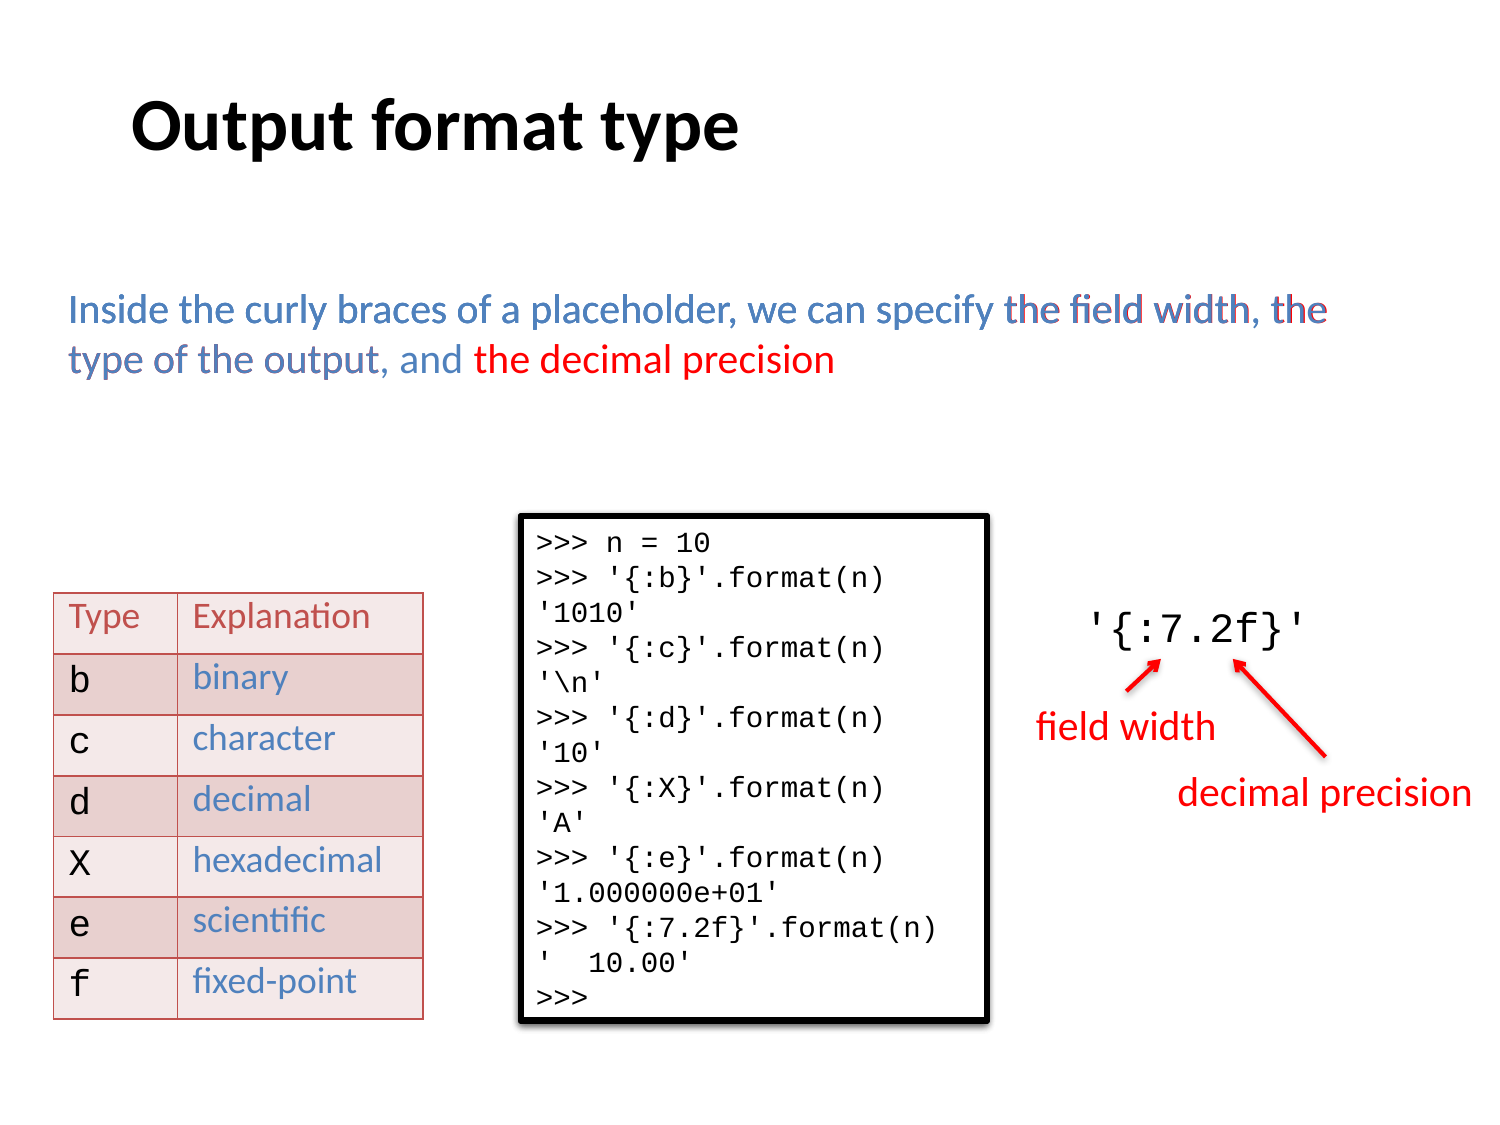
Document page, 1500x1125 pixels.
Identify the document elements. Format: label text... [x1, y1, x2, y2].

text_box '{:7.2f}' [1069, 593, 1325, 659]
table_cell decimal [178, 777, 422, 836]
table_cell c [54, 716, 177, 775]
table_cell e [54, 898, 177, 957]
table_cell fixed-point [178, 959, 422, 1018]
text_box Inside the curly braces of a placeholder, we can specify the field width, the type of the output, and the decimal precision [53, 274, 1392, 389]
table_cell b [54, 655, 177, 714]
table_cell hexadecimal [178, 837, 422, 896]
table_cell d [54, 777, 177, 836]
text_box field width [1020, 691, 1224, 757]
table_cell X [54, 837, 177, 896]
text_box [1127, 657, 1160, 693]
text_box Output format type [116, 0, 1392, 242]
text_box >>> n = 10 >>> '{:b}'.format(n) '1010' >>> '{:c}'.format(n) '\n' >>> '{:d}'.format(n) '10' >>> '{:X}'.format(n) 'A' >>> '{:e}'.format(n) '1.000000e+01' >>> '{:7.2f}'.format(n) ' 10.00' >>> [520, 515, 988, 1021]
table_cell scientific [178, 898, 422, 957]
table_header Explanation [178, 594, 422, 653]
table_cell f [54, 959, 177, 1018]
table_header Type [54, 594, 177, 653]
text_box decimal precision [1162, 756, 1489, 822]
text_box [1229, 661, 1329, 755]
table_cell binary [178, 655, 422, 714]
table_cell character [178, 716, 422, 775]
